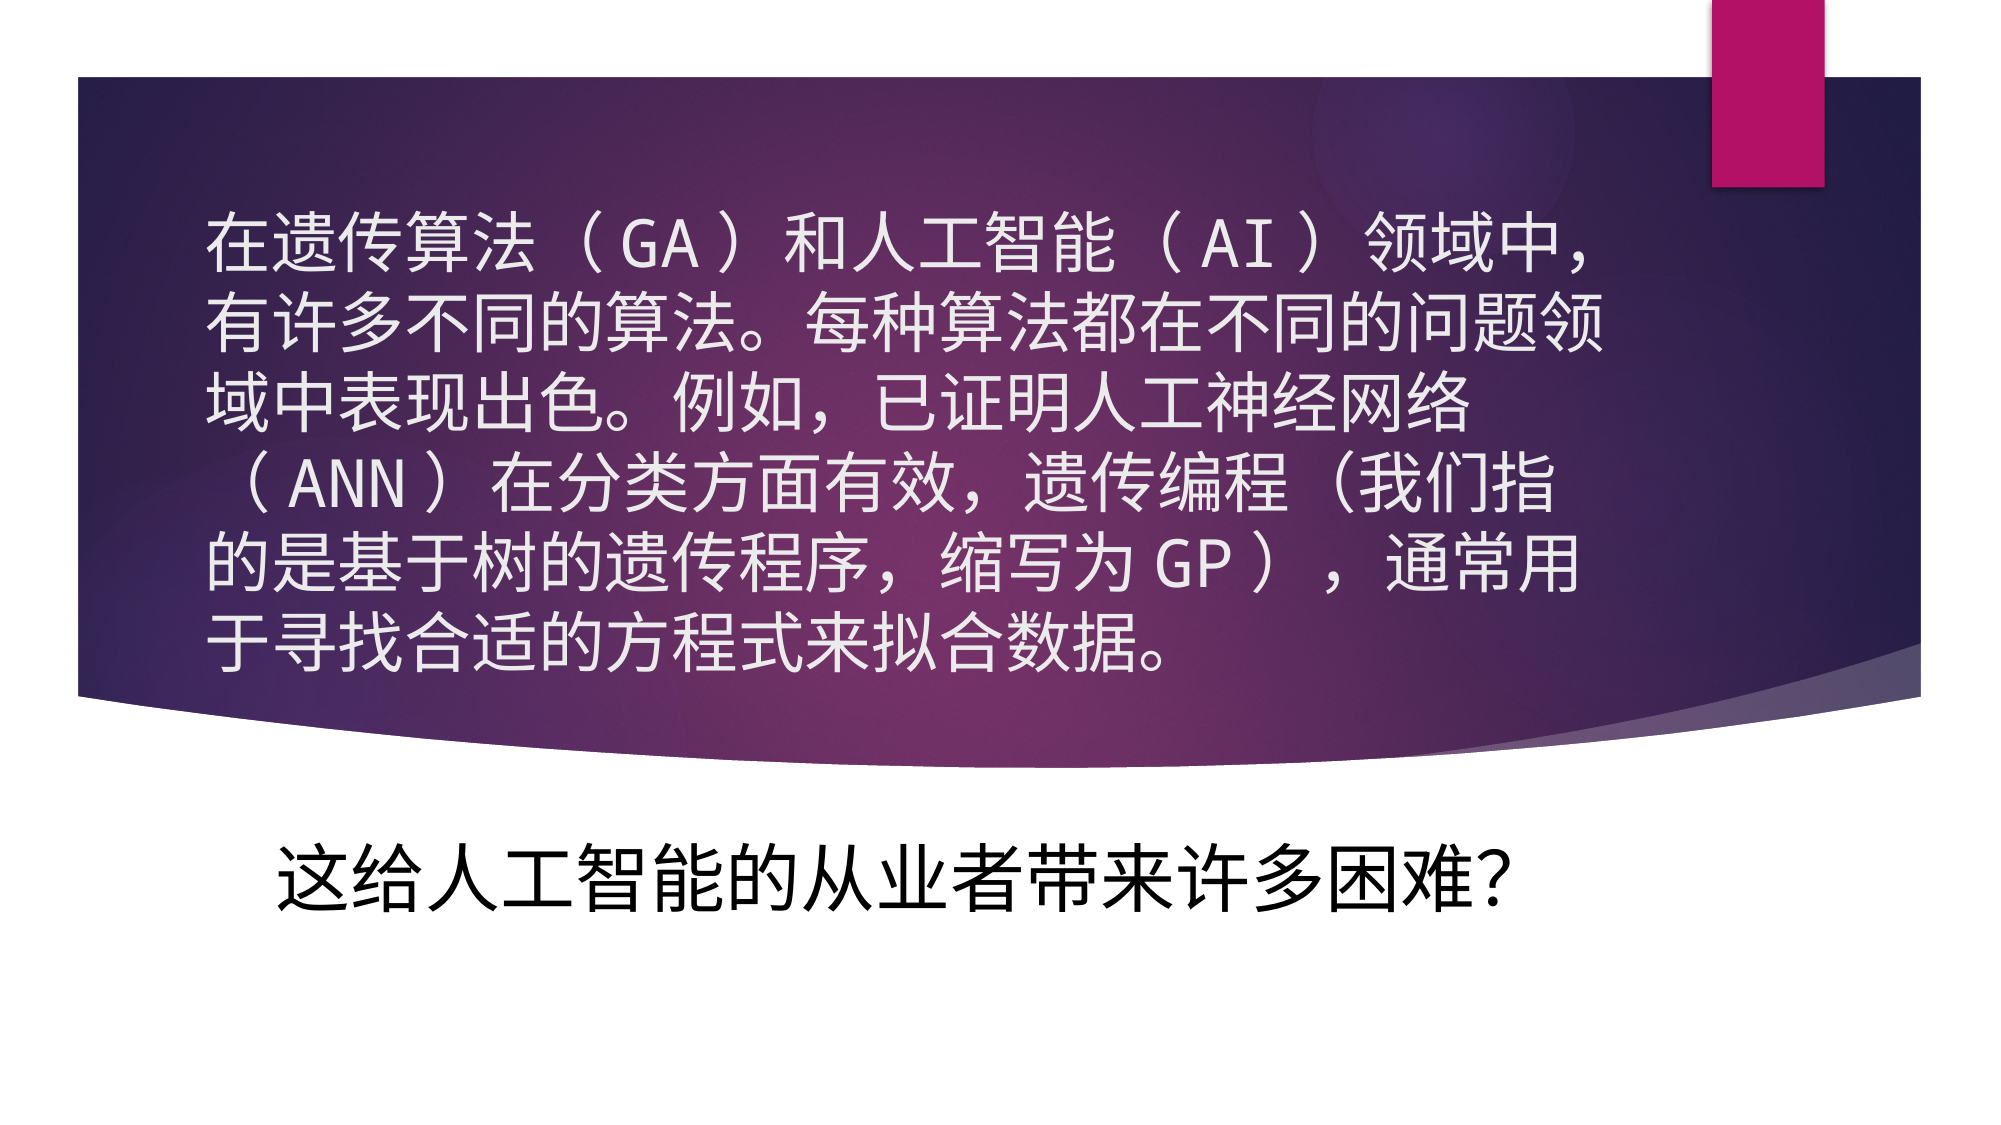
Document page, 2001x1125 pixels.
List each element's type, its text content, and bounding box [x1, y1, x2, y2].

title 在遗传算法（GA）和人工智能（AI）领域中，有许多不同的算法。每种算法都在不同的问题领域中表现出色。例如，已证明人工神经网络（ANN）在分类方面有效，遗传编程（我们指的是基于树的遗传程序，缩写为GP），通常用于寻找合适的方程式来拟合数据。 [189, 159, 1638, 688]
list 这给人工智能的从业者带来许多困难？ [189, 824, 1638, 966]
